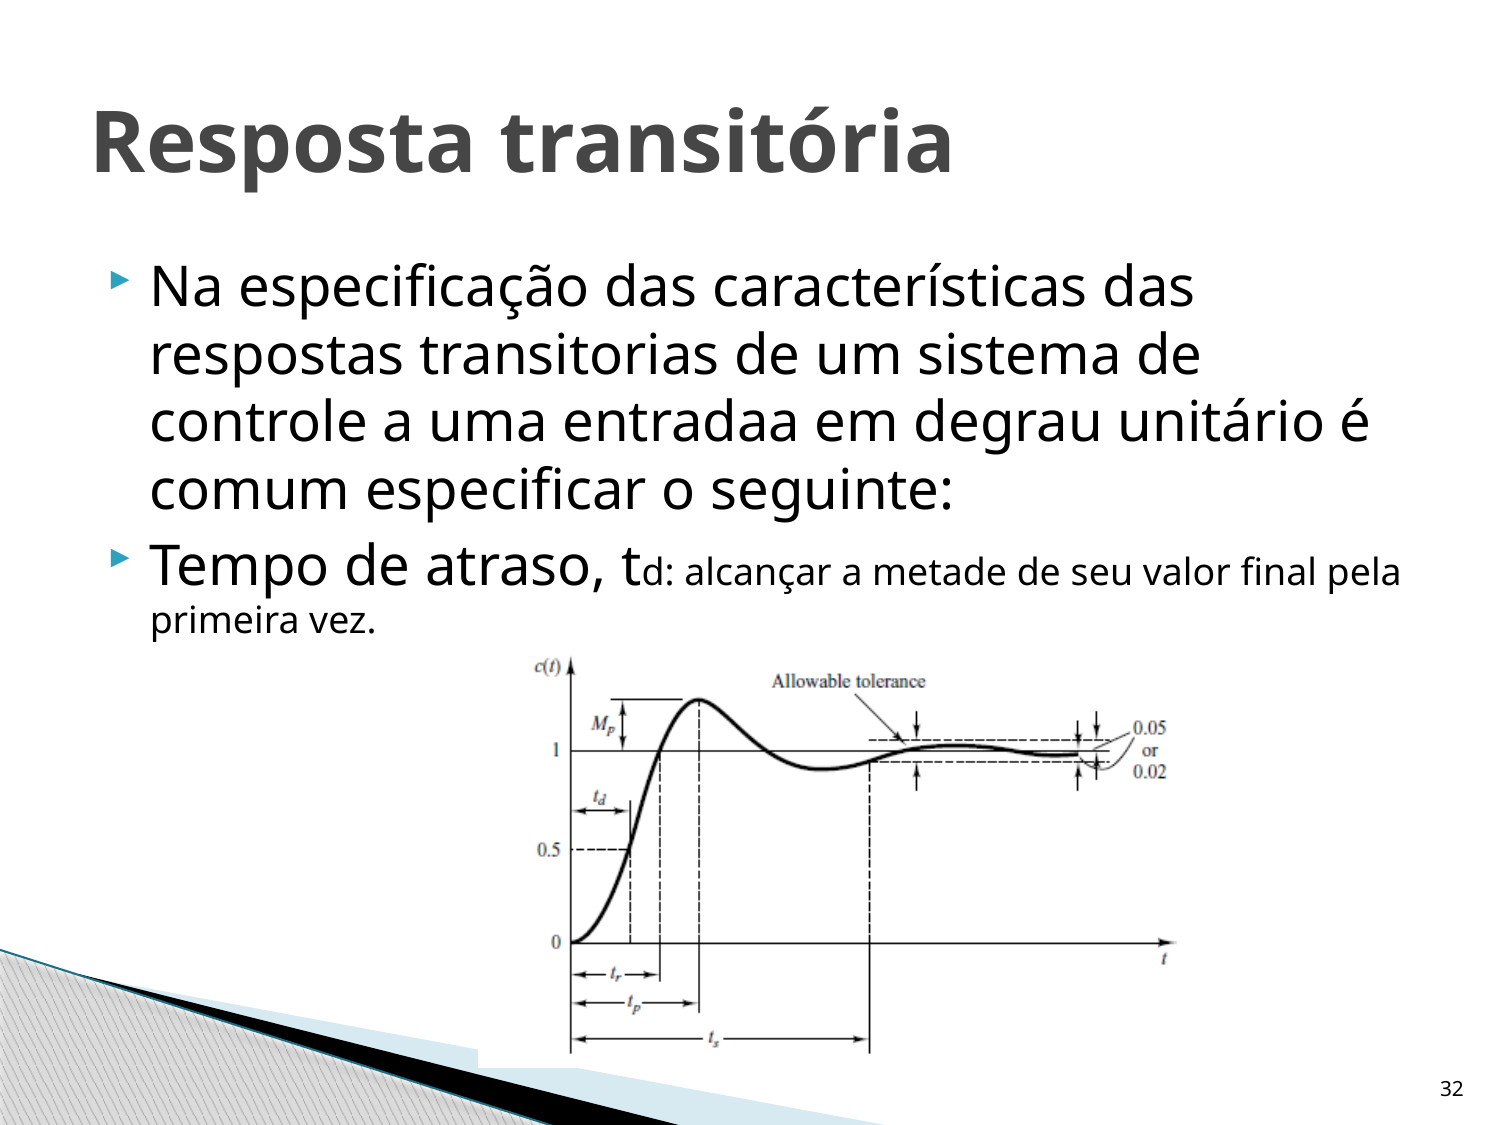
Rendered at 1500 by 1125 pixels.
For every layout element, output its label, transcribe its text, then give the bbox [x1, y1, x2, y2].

list Na especificação das características das respostas transitorias de um sistema de controle a uma entradaa em degrau unitário é comum especificar o seguinte: Tempo de atraso, td: alcançar a metade de seu valor final pela primeira vez. [75, 243, 1425, 986]
slide_number 32 [1418, 1051, 1479, 1112]
picture [477, 615, 1282, 1068]
title Resposta transitória [75, 45, 1425, 233]
